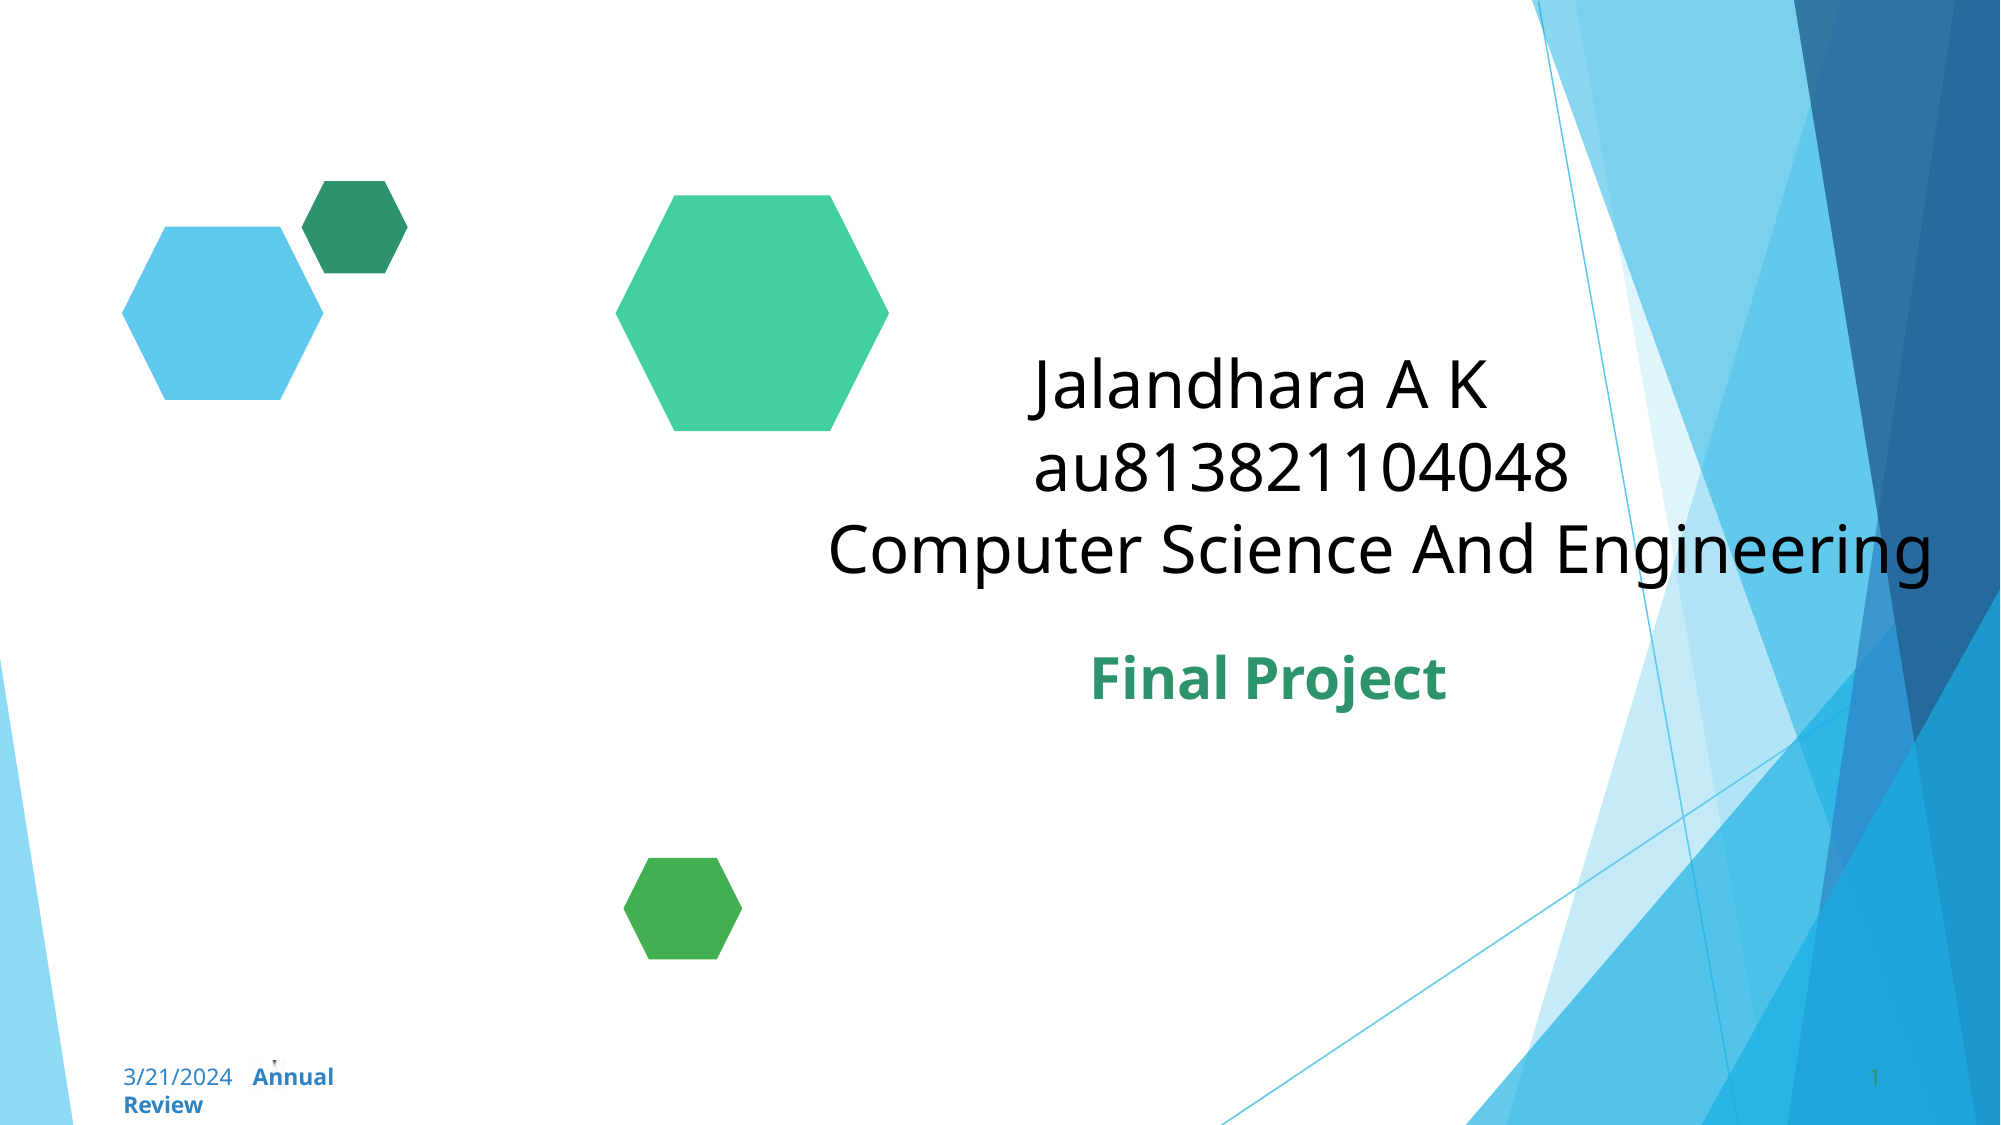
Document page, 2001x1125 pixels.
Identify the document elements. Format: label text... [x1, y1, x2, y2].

text_box Jalandhara A K au813821104048 Computer Science And Engineering [824, 339, 1938, 588]
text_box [121, 180, 408, 401]
text_box Final Project [1087, 639, 1463, 712]
picture [110, 1060, 463, 1094]
slide_number 1 [1849, 1061, 1890, 1125]
text_box [615, 195, 890, 432]
text_box [623, 857, 743, 960]
text_box 3/21/2024 Annual Review [121, 1103, 417, 1118]
